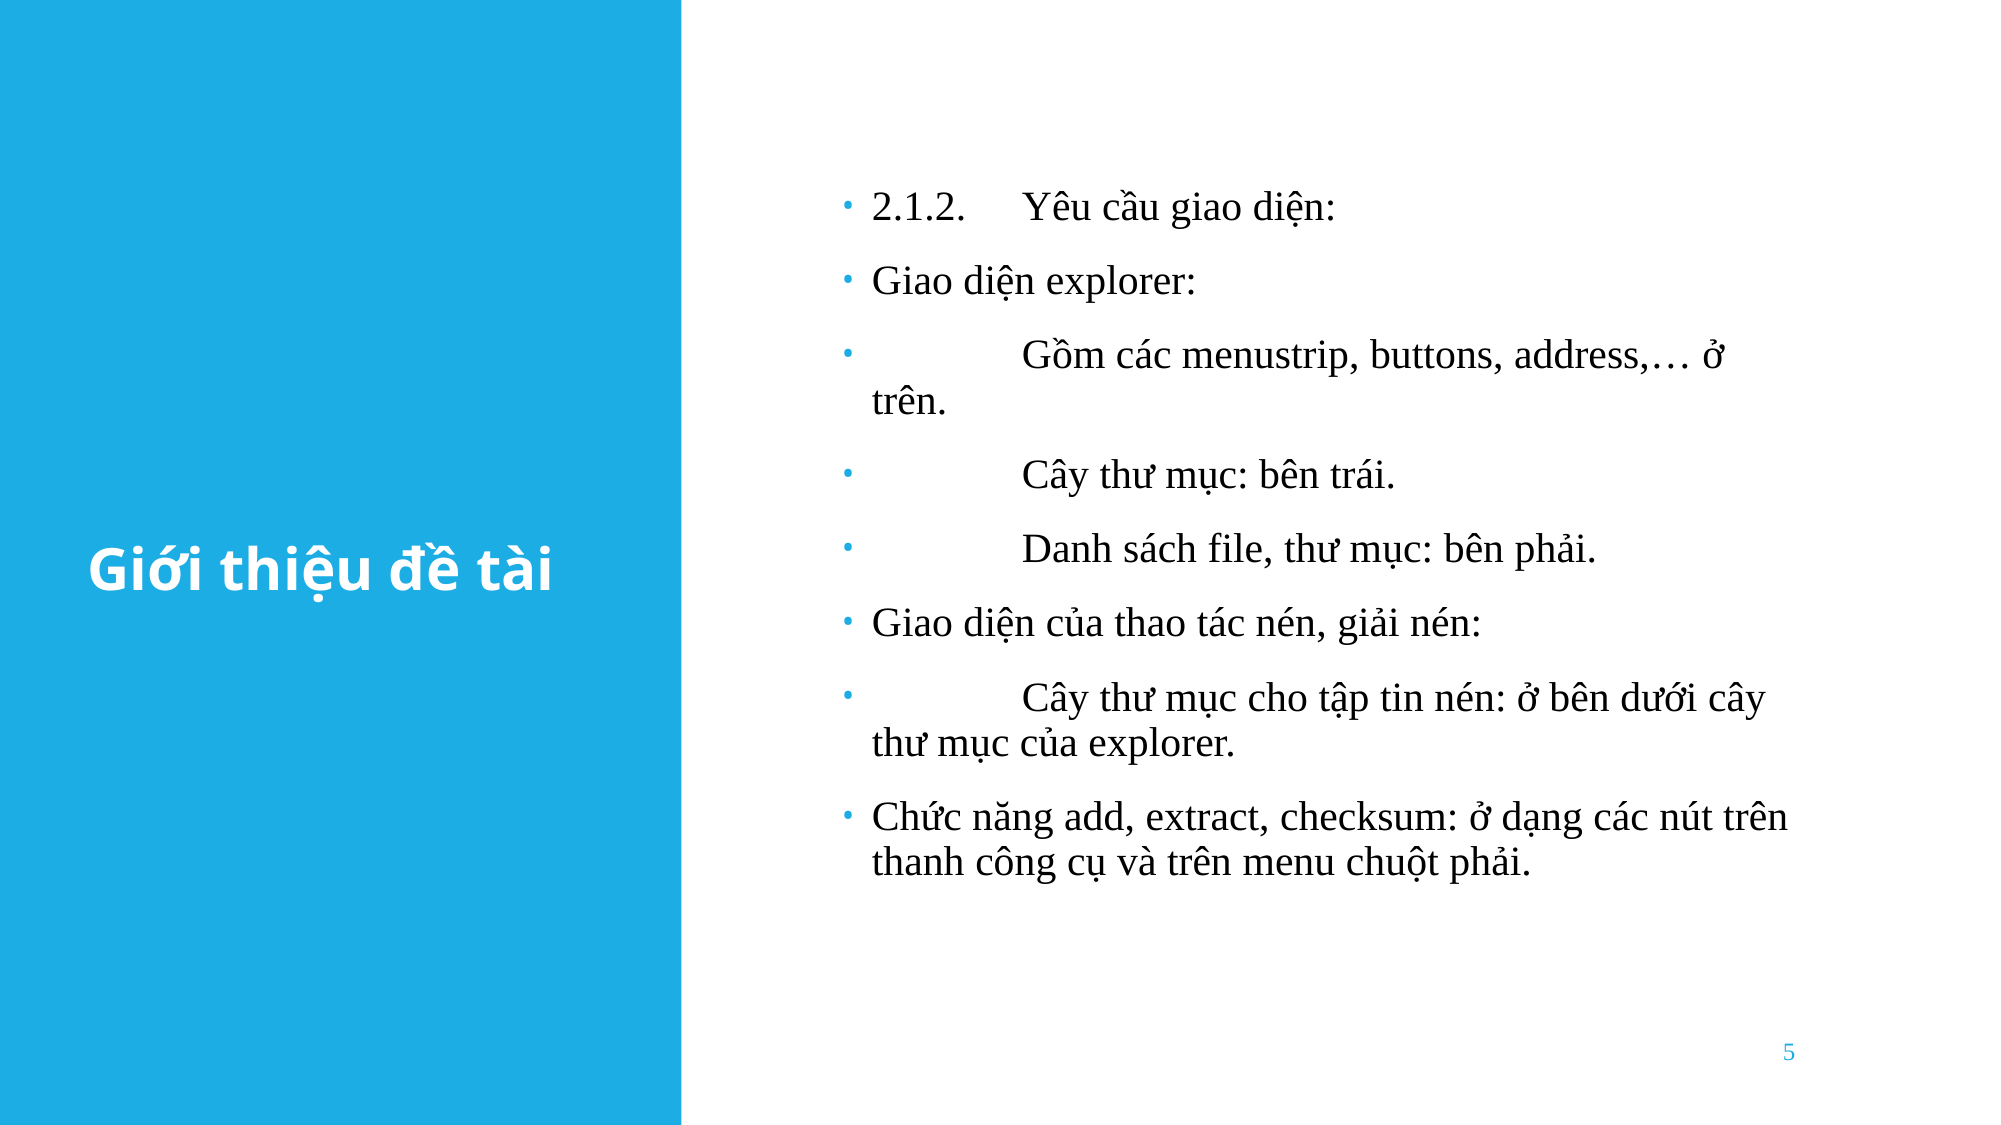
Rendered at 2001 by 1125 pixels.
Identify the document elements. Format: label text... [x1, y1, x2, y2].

text_box [0, 0, 683, 1125]
title Giới thiệu đề tài [72, 143, 610, 1000]
text_box [683, 0, 2000, 1125]
list 2.1.2. Yêu cầu giao diện: Giao diện explorer: Gồm các menustrip, buttons, address,… ở trên. Cây thư mục: bên trái. Danh sách file, thư mục: bên phải. Giao diện của thao tác nén, giải nén: Cây thư mục cho tập tin nén: ở bên dưới cây thư mục của explorer. Chức năng add, extract, checksum: ở dạng các nút trên thanh công cụ và trên menu chuột phải. [819, 143, 1807, 1000]
slide_number 5 [1635, 1020, 1811, 1081]
